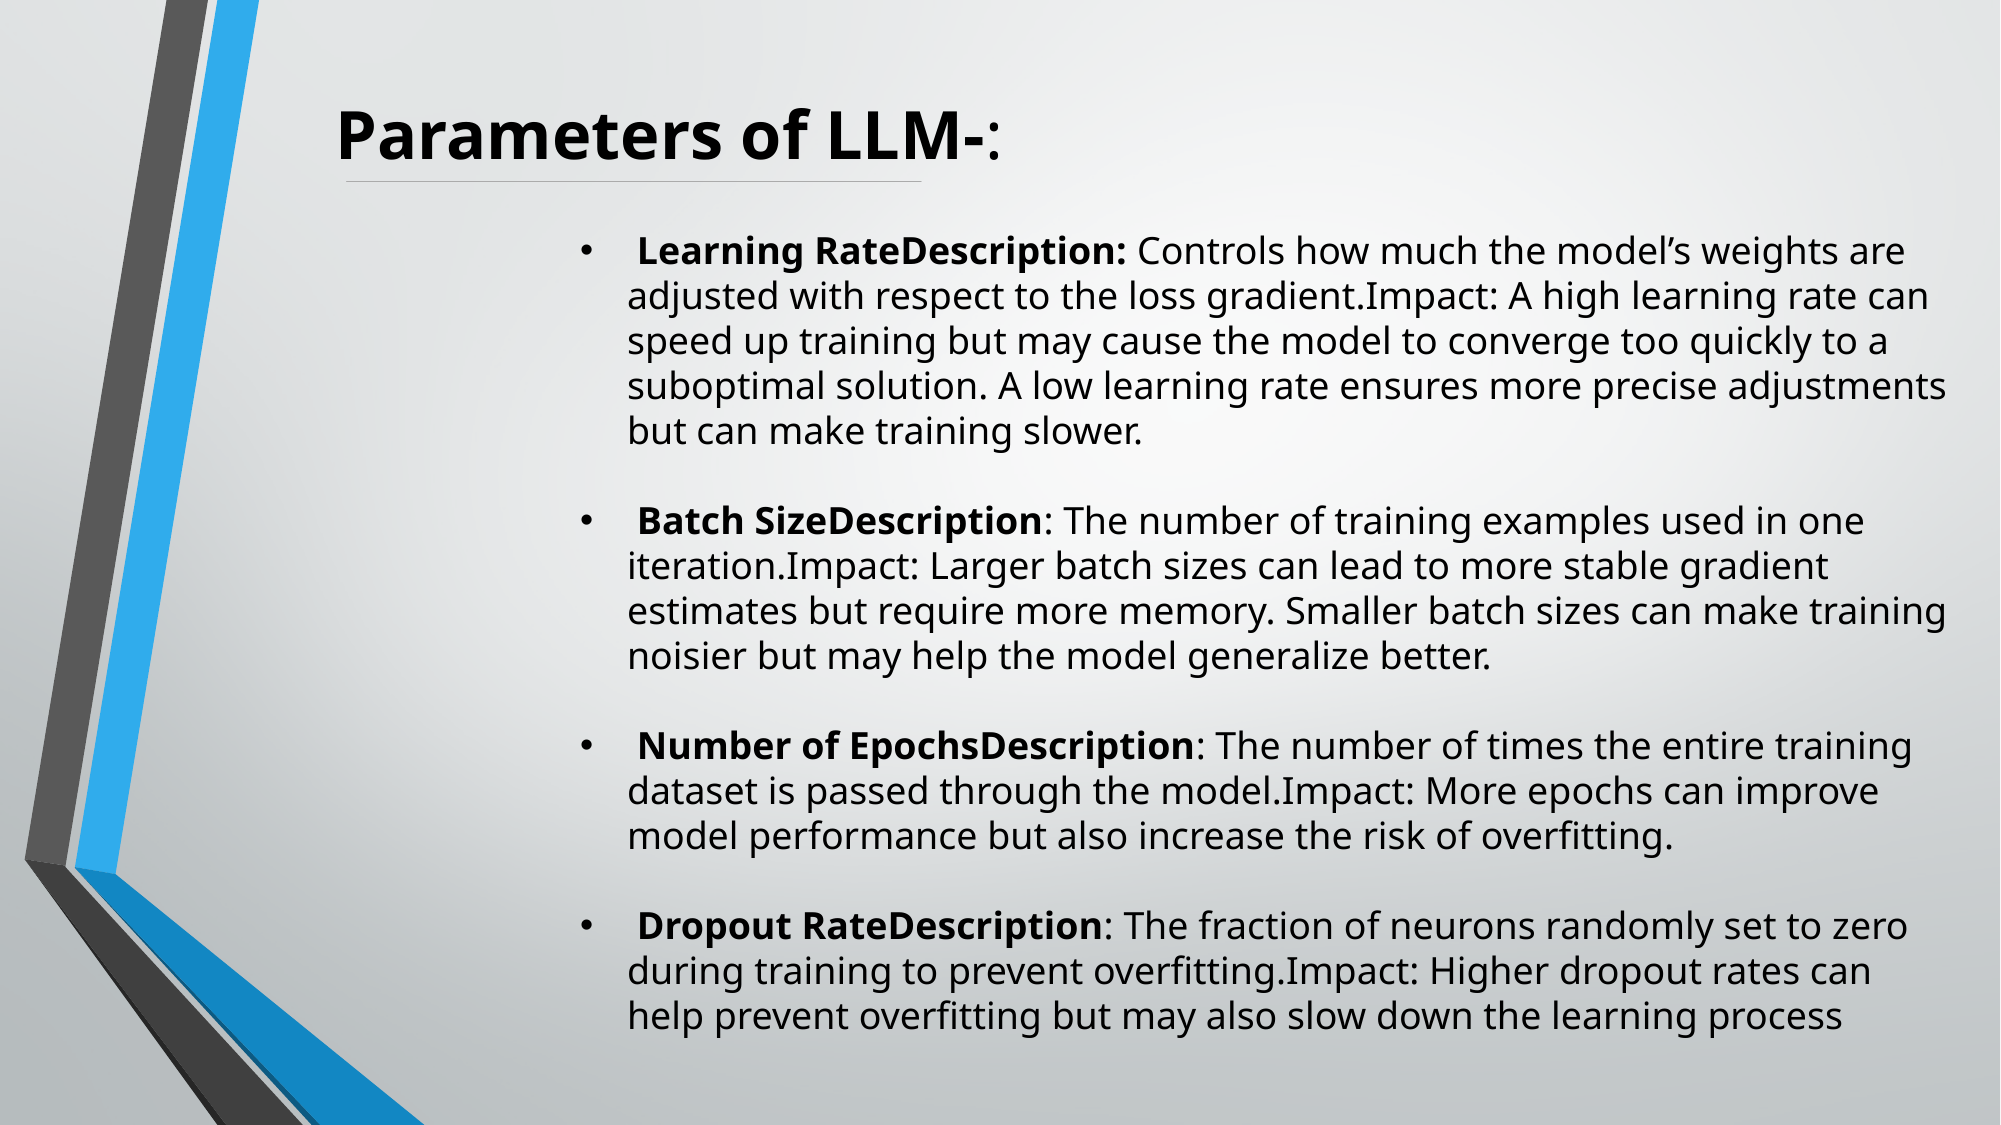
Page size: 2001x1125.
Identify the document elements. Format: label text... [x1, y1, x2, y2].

text_box Parameters of LLM-: [320, 85, 1065, 181]
text_box Learning RateDescription: Controls how much the model’s weights are adjusted with respect to the loss gradient.Impact: A high learning rate can speed up training but may cause the model to converge too quickly to a suboptimal solution. A low learning rate ensures more precise adjustments but can make training slower. Batch SizeDescription: The number of training examples used in one iteration.Impact: Larger batch sizes can lead to more stable gradient estimates but require more memory. Smaller batch sizes can make training noisier but may help the model generalize better. Number of EpochsDescription: The number of times the entire training dataset is passed through the model.Impact: More epochs can improve model performance but also increase the risk of overfitting. Dropout RateDescription: The fraction of neurons randomly set to zero during training to prevent overfitting.Impact: Higher dropout rates can help prevent overfitting but may also slow down the learning process [565, 219, 1967, 1044]
